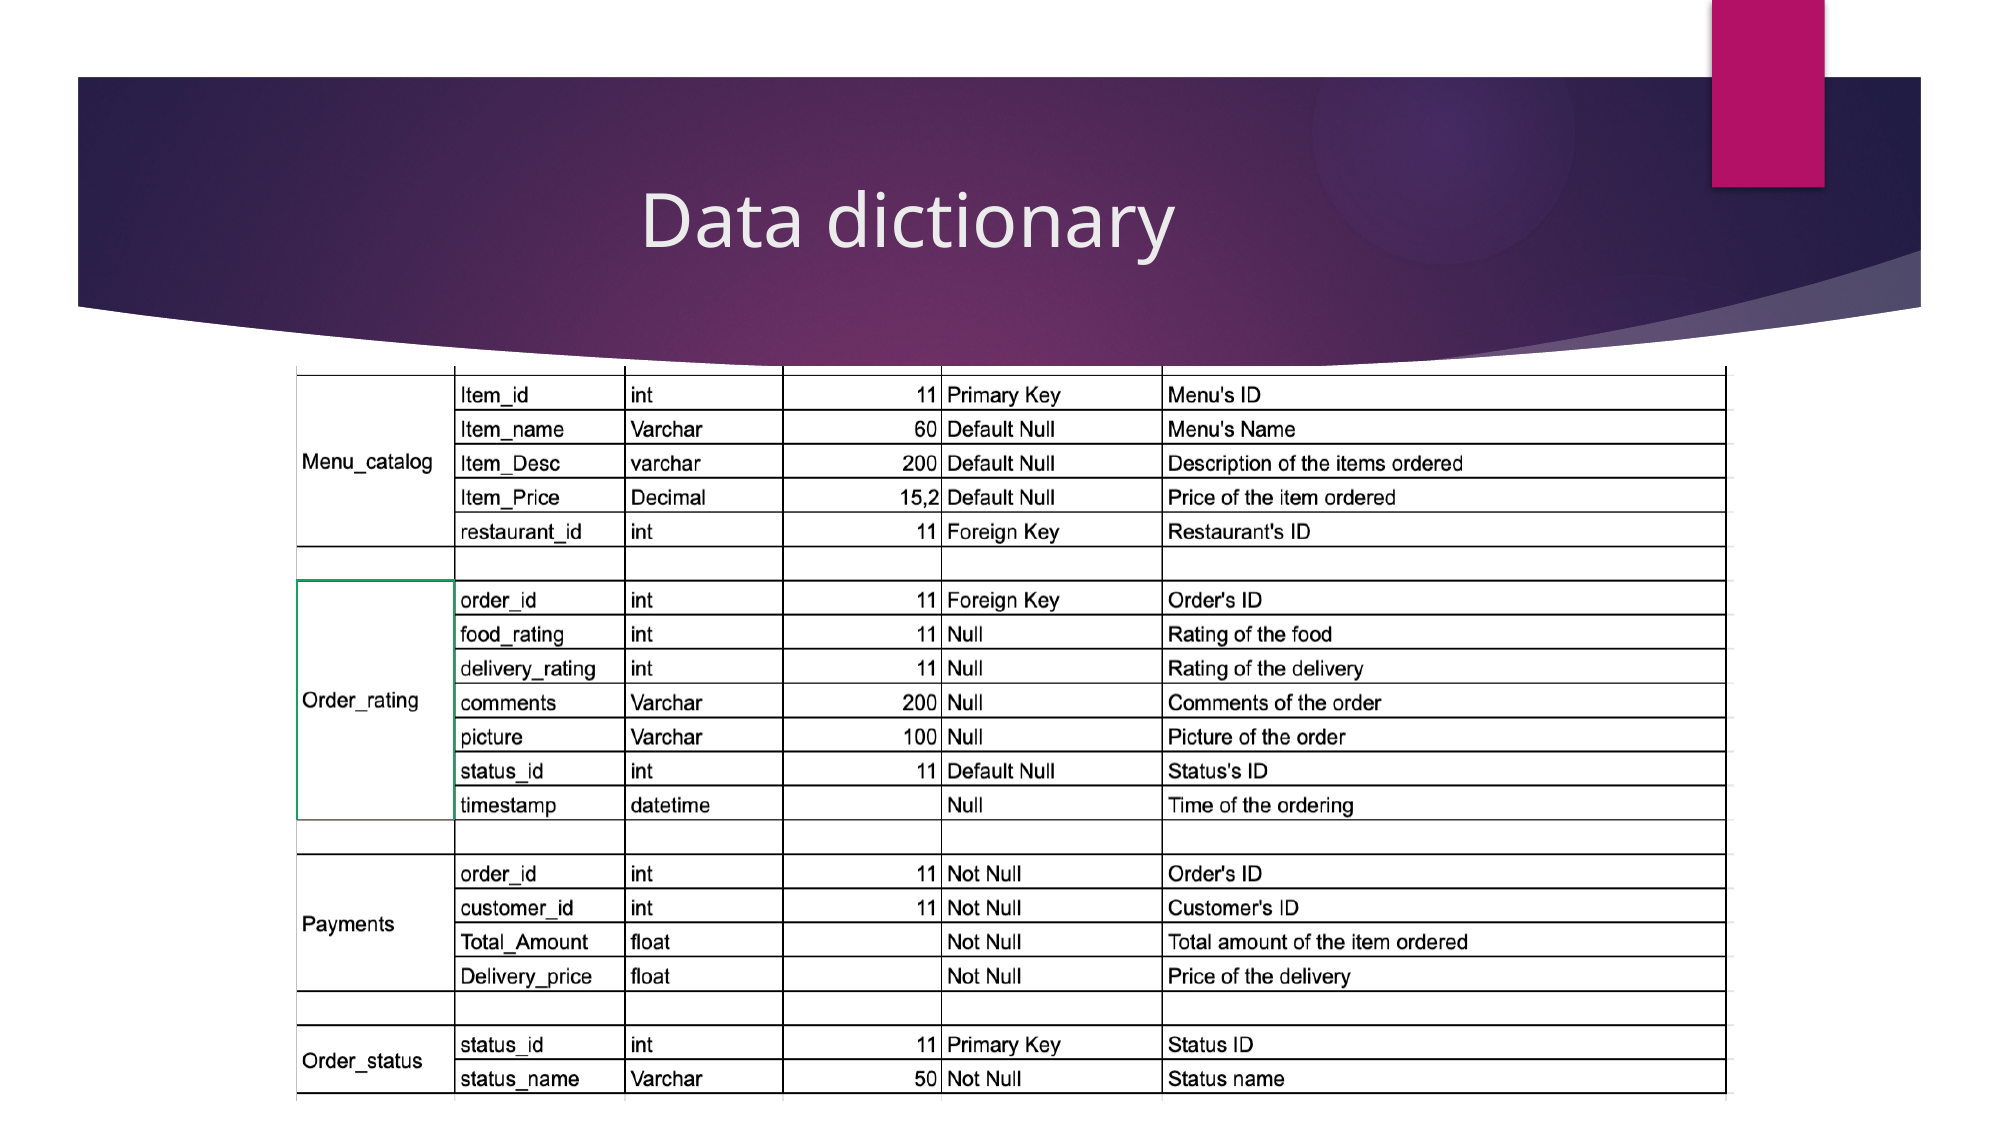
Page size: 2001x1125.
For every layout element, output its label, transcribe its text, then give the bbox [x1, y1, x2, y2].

title Data dictionary [189, 159, 1627, 276]
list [296, 365, 1734, 1101]
